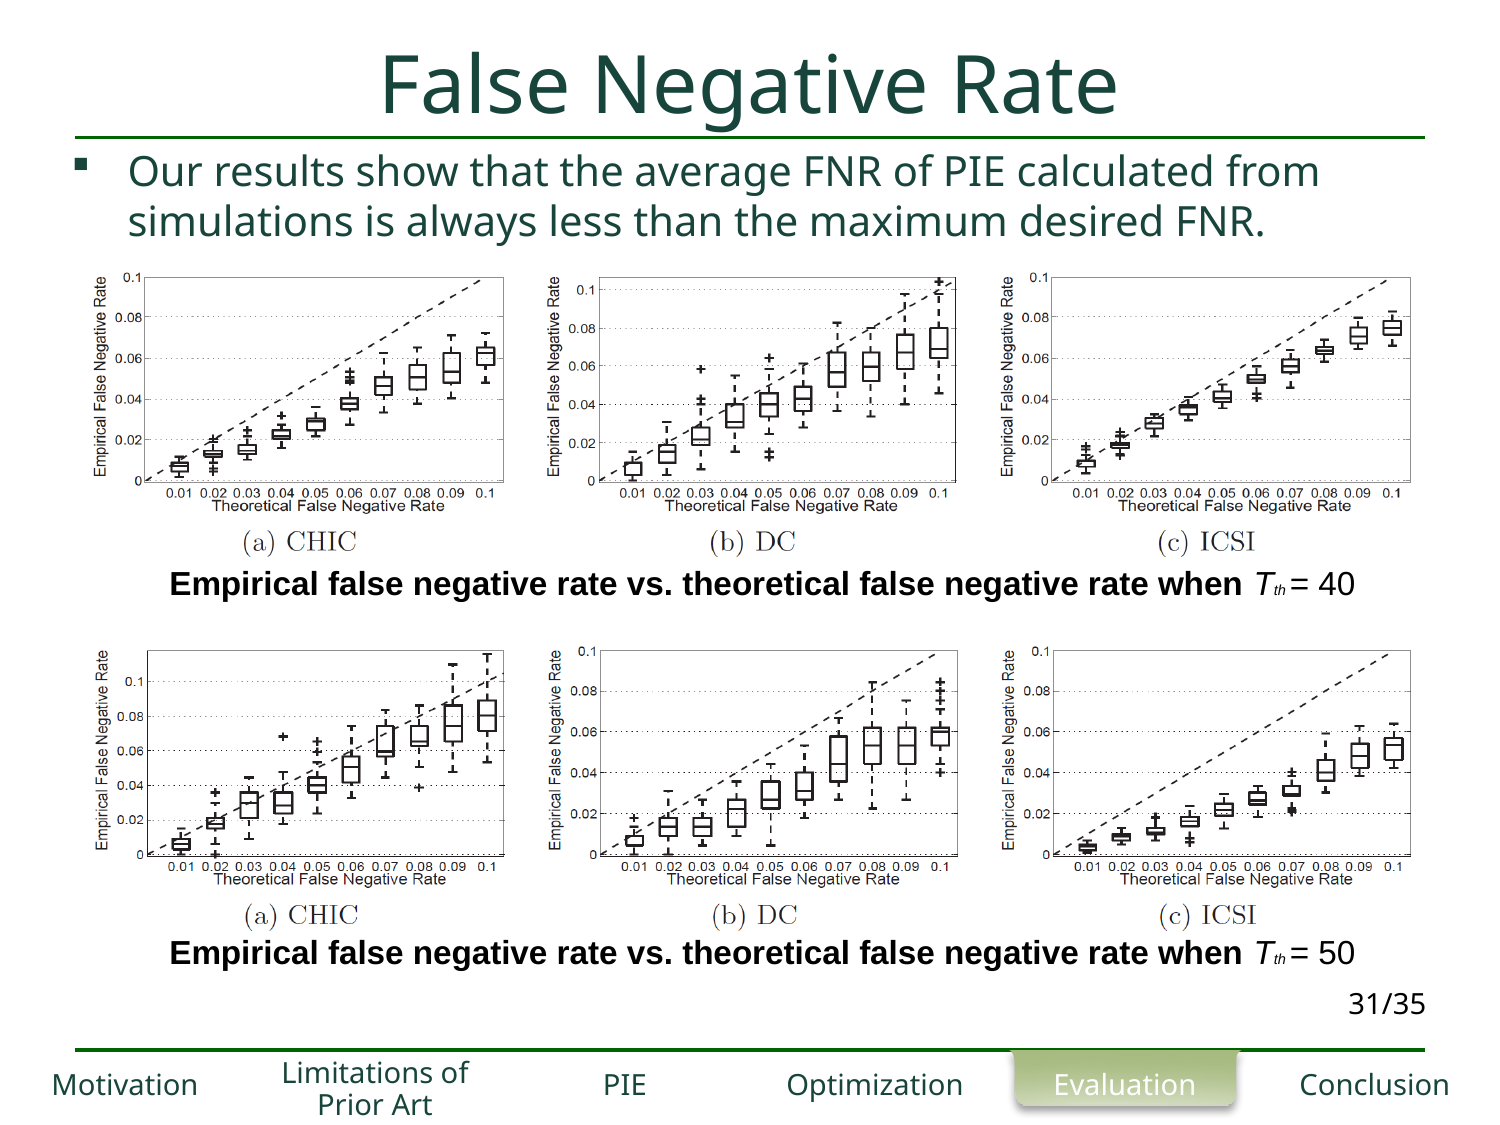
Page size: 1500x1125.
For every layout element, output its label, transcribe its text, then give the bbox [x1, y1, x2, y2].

title False Negative Rate [62, 24, 1438, 137]
list Our results show that the average FNR of PIE calculated from simulations is always less than the maximum desired FNR. [56, 137, 1444, 1038]
text_box Empirical false negative rate vs. theoretical false negative rate when Tth = 40 [75, 554, 1450, 610]
picture [87, 637, 1426, 933]
picture [87, 249, 1426, 559]
text_box Empirical false negative rate vs. theoretical false negative rate when Tth = 50 [75, 923, 1450, 979]
